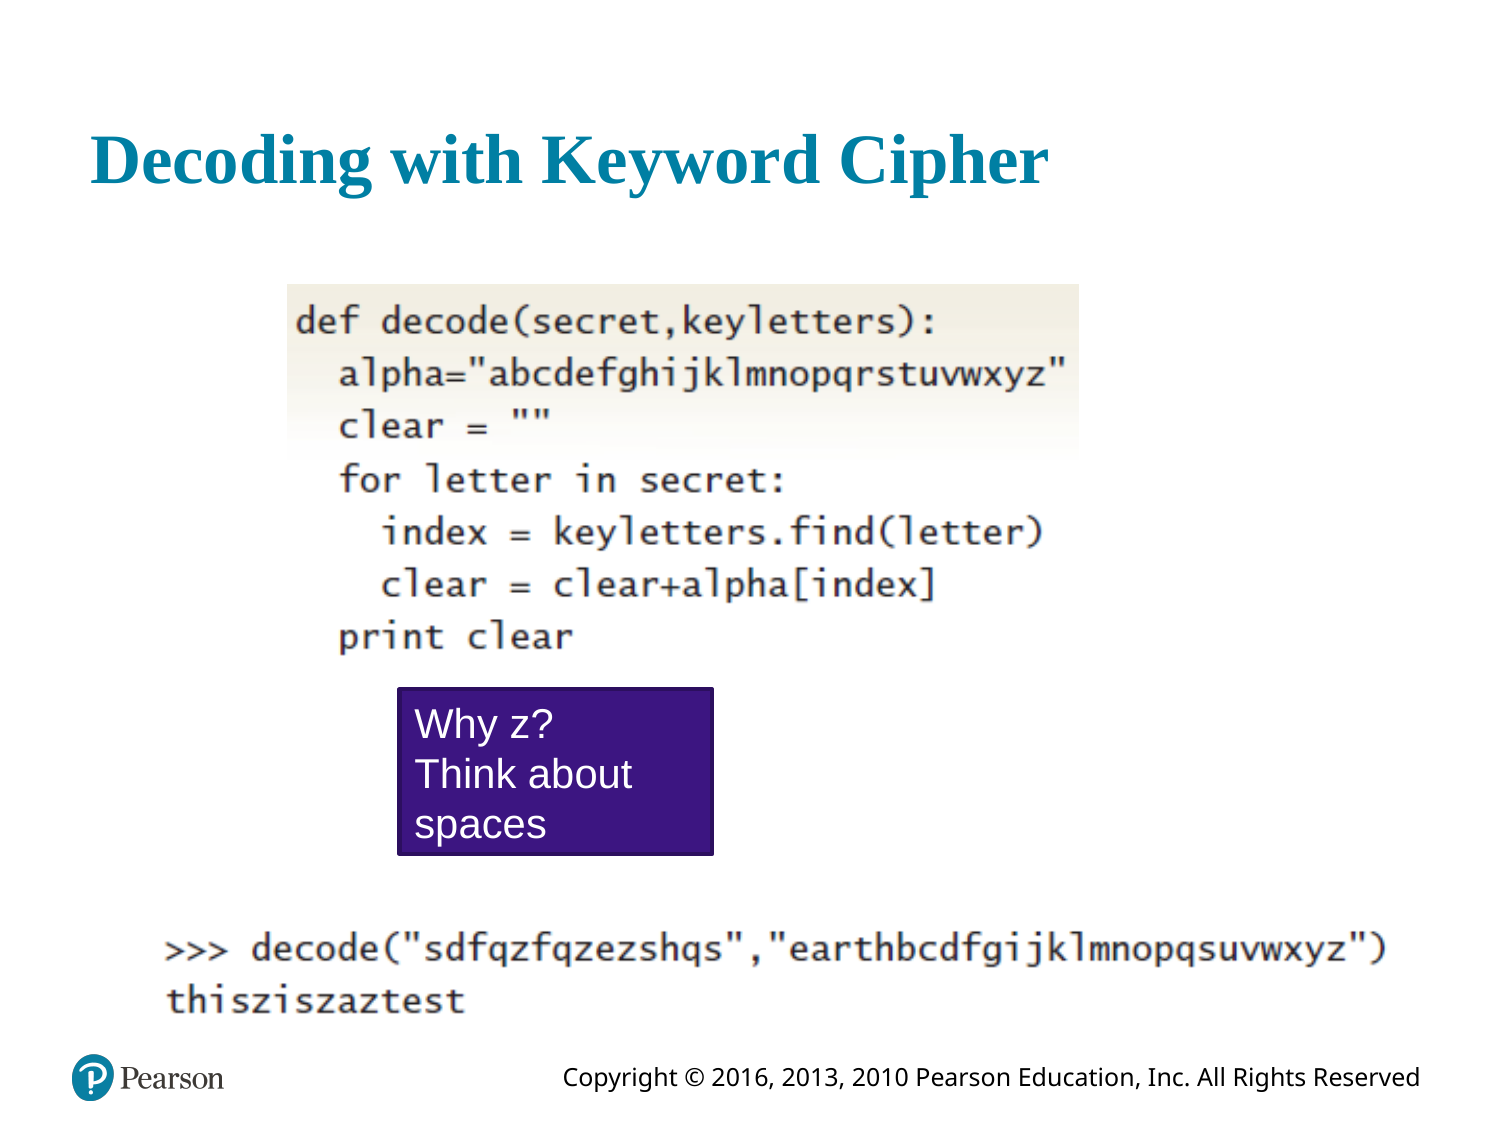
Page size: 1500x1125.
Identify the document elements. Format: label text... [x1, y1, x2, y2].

picture [72, 1087, 83, 1101]
title Decoding with Keyword Cipher [75, 0, 1425, 213]
picture [152, 909, 1408, 1027]
picture [286, 284, 1080, 667]
picture [72, 1054, 88, 1070]
picture [80, 1063, 106, 1088]
text_box Why z? Think about spaces [397, 687, 714, 856]
picture [98, 1054, 224, 1101]
